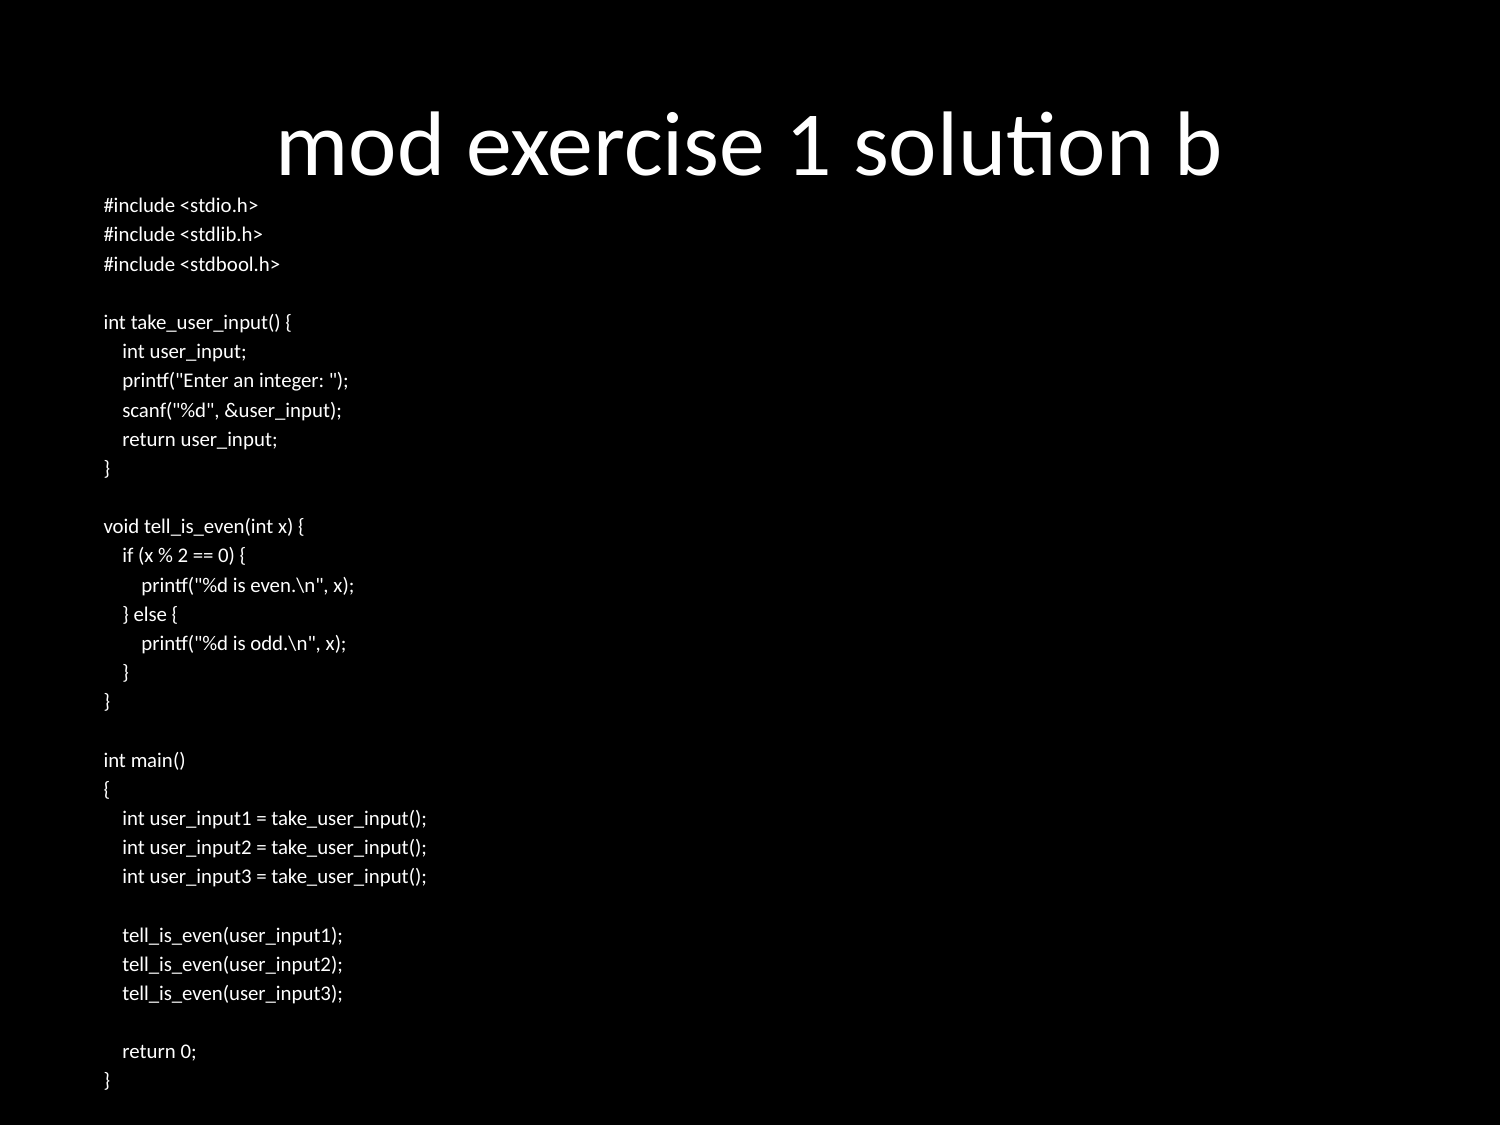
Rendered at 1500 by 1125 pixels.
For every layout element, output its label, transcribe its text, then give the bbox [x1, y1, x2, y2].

title mod exercise 1 solution b [75, 45, 1425, 233]
text_box #include <stdio.h> #include <stdlib.h> #include <stdbool.h> int take_user_input() { int user_input; printf("Enter an integer: "); scanf("%d", &user_input); return user_input; } void tell_is_even(int x) { if (x % 2 == 0) { printf("%d is even.\n", x); } else { printf("%d is odd.\n", x); } } int main() { int user_input1 = take_user_input(); int user_input2 = take_user_input(); int user_input3 = take_user_input(); tell_is_even(user_input1); tell_is_even(user_input2); tell_is_even(user_input3); return 0; } [88, 184, 1439, 1125]
